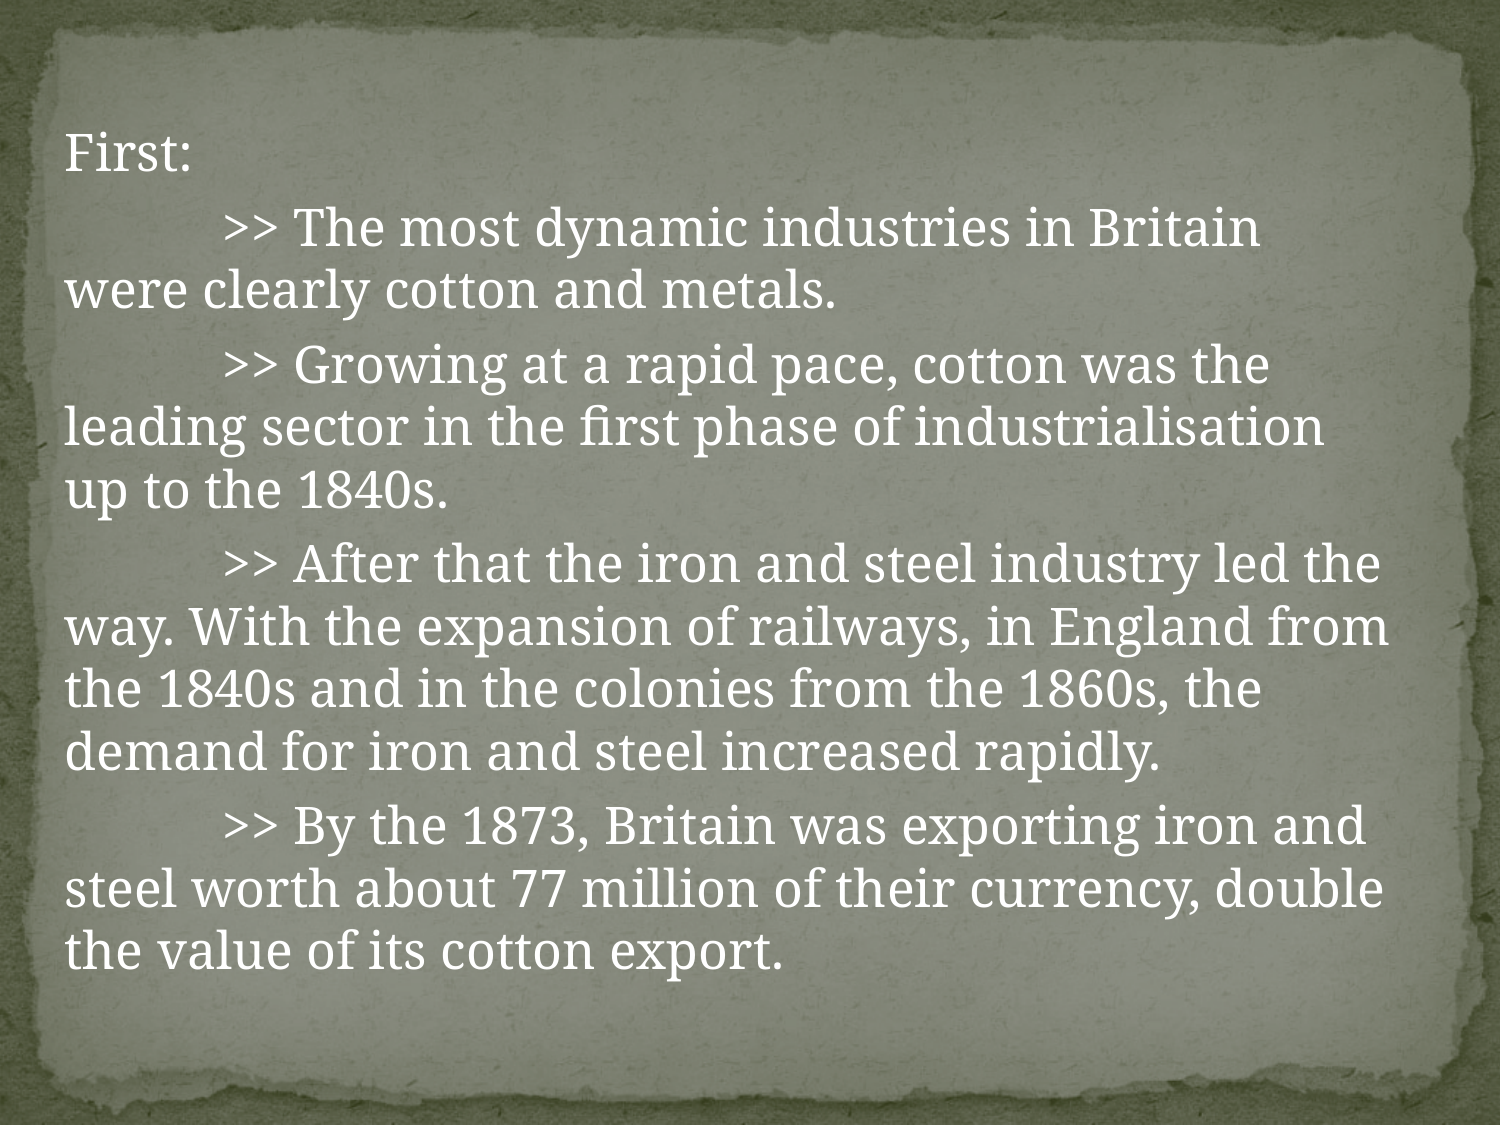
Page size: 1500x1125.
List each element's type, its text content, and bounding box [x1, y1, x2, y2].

list First: >> The most dynamic industries in Britain were clearly cotton and metals. >> Growing at a rapid pace, cotton was the leading sector in the first phase of industrialisation up to the 1840s. >> After that the iron and steel industry led the way. With the expansion of railways, in England from the 1840s and in the colonies from the 1860s, the demand for iron and steel increased rapidly. >> By the 1873, Britain was exporting iron and steel worth about 77 million of their currency, double the value of its cotton export. [50, 112, 1413, 1000]
